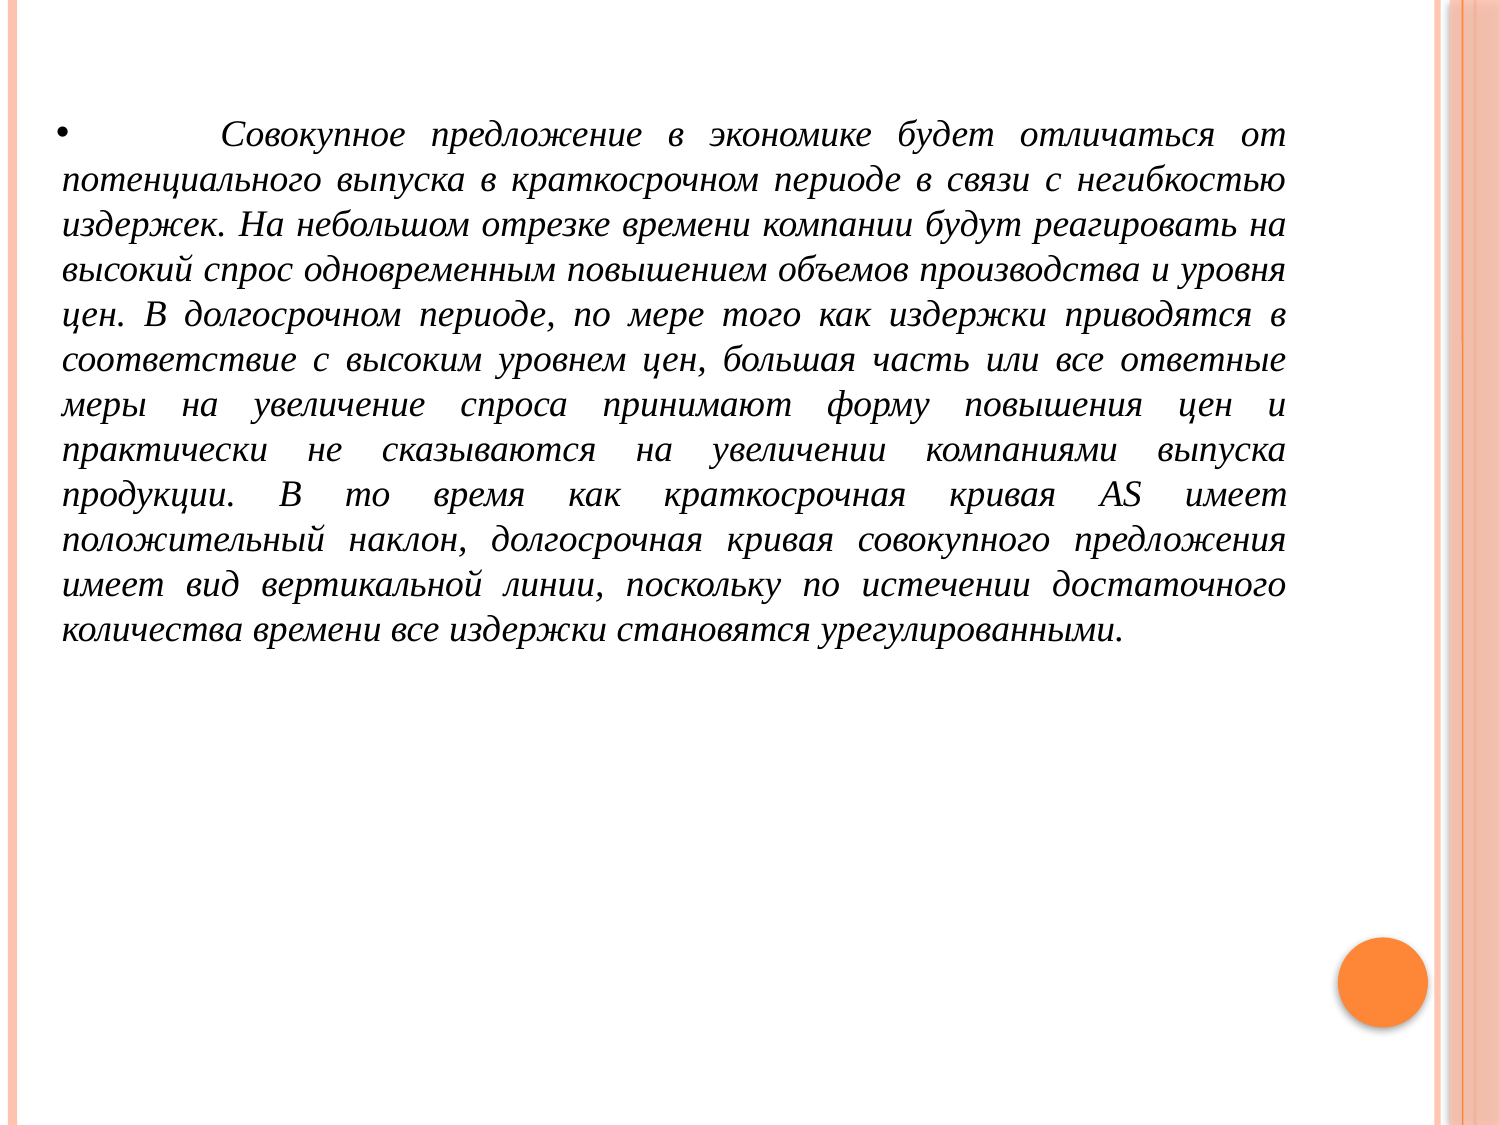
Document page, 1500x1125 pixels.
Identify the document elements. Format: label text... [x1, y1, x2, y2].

text_box Совокупное предложение в экономике будет отличаться от потенциального выпуска в краткосрочном периоде в связи с негибкостью издержек. На небольшом отрезке времени компании будут реагировать на высокий спрос одновременным повышением объемов производства и уровня цен. В долгосрочном периоде, по мере того как издержки приводятся в соответствие с высоким уровнем цен, большая часть или все ответные меры на увеличение спроса принимают форму повышения цен и практически не сказываются на увеличении компаниями выпуска продукции. В то время как краткосрочная кривая AS имеет положительный наклон, долгосрочная кривая совокупного предложения имеет вид вертикальной линии, поскольку по истечении достаточного количества времени все издержки становятся урегулированными. [41, 101, 1303, 657]
